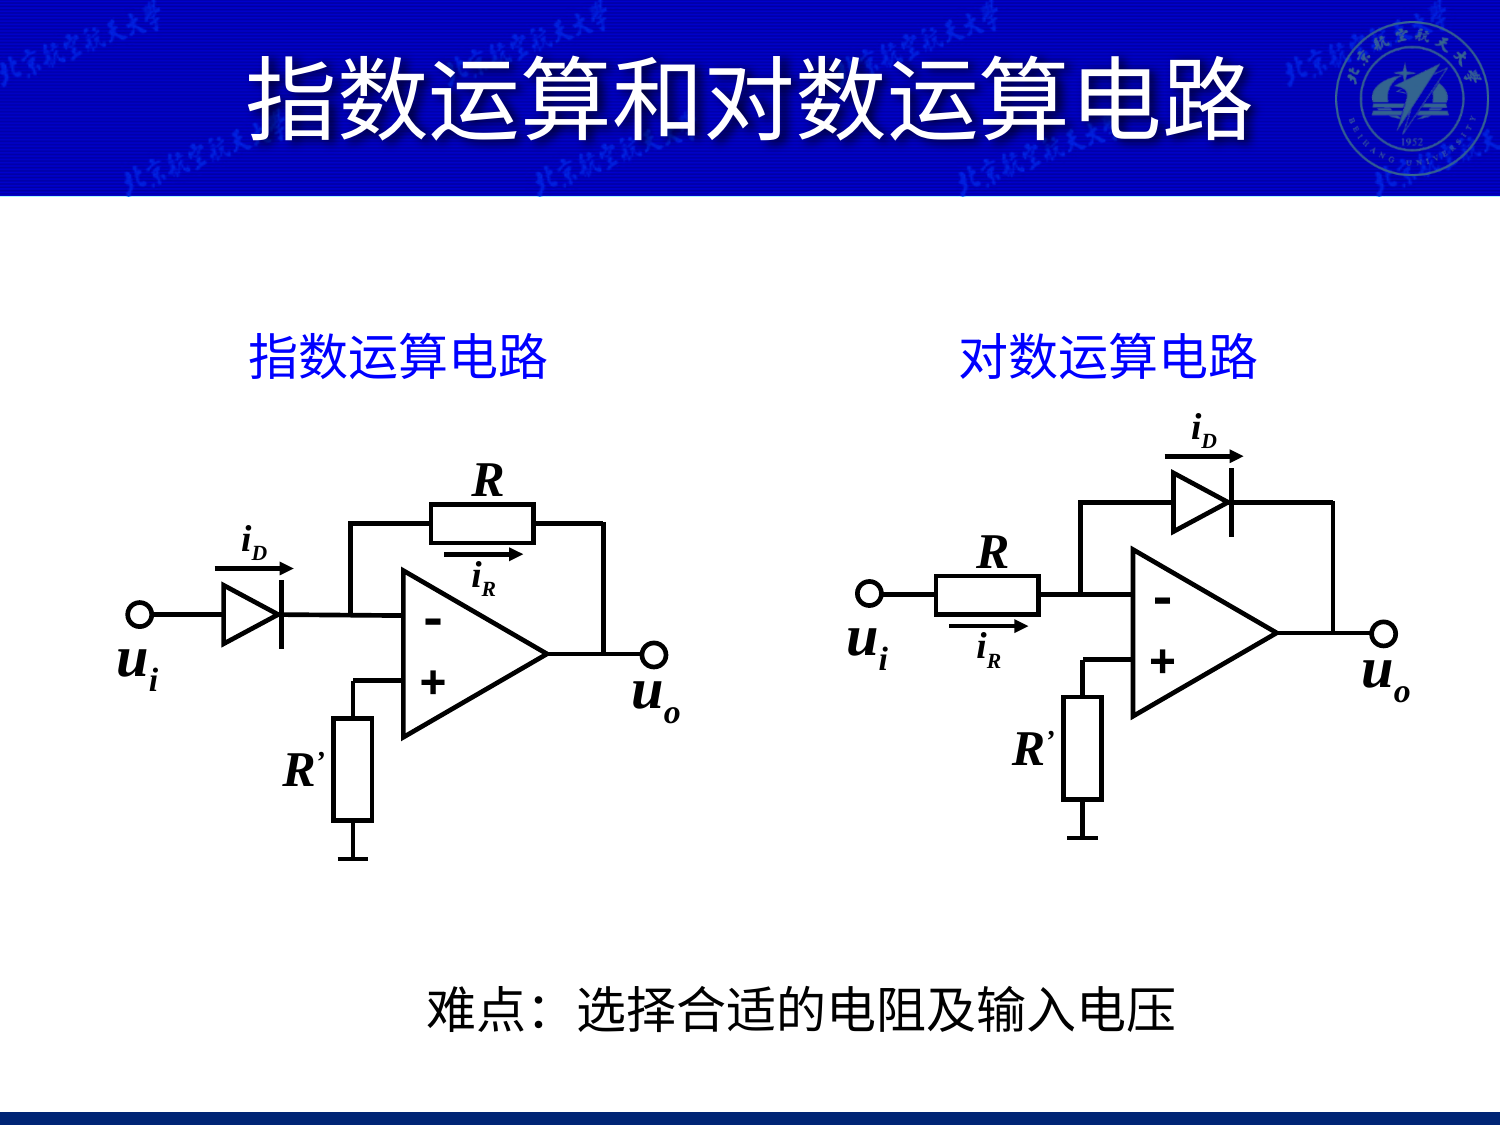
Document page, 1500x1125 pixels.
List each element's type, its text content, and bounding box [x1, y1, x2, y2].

text_box 难点：选择合适的电阻及输入电压 [411, 953, 1500, 1046]
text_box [101, 439, 710, 859]
text_box 指数运算和对数运算电路 [0, 0, 1500, 195]
picture [0, 1112, 1500, 1125]
text_box 对数运算电路 [943, 300, 1437, 393]
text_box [831, 394, 1440, 838]
text_box 指数运算电路 [233, 300, 573, 393]
